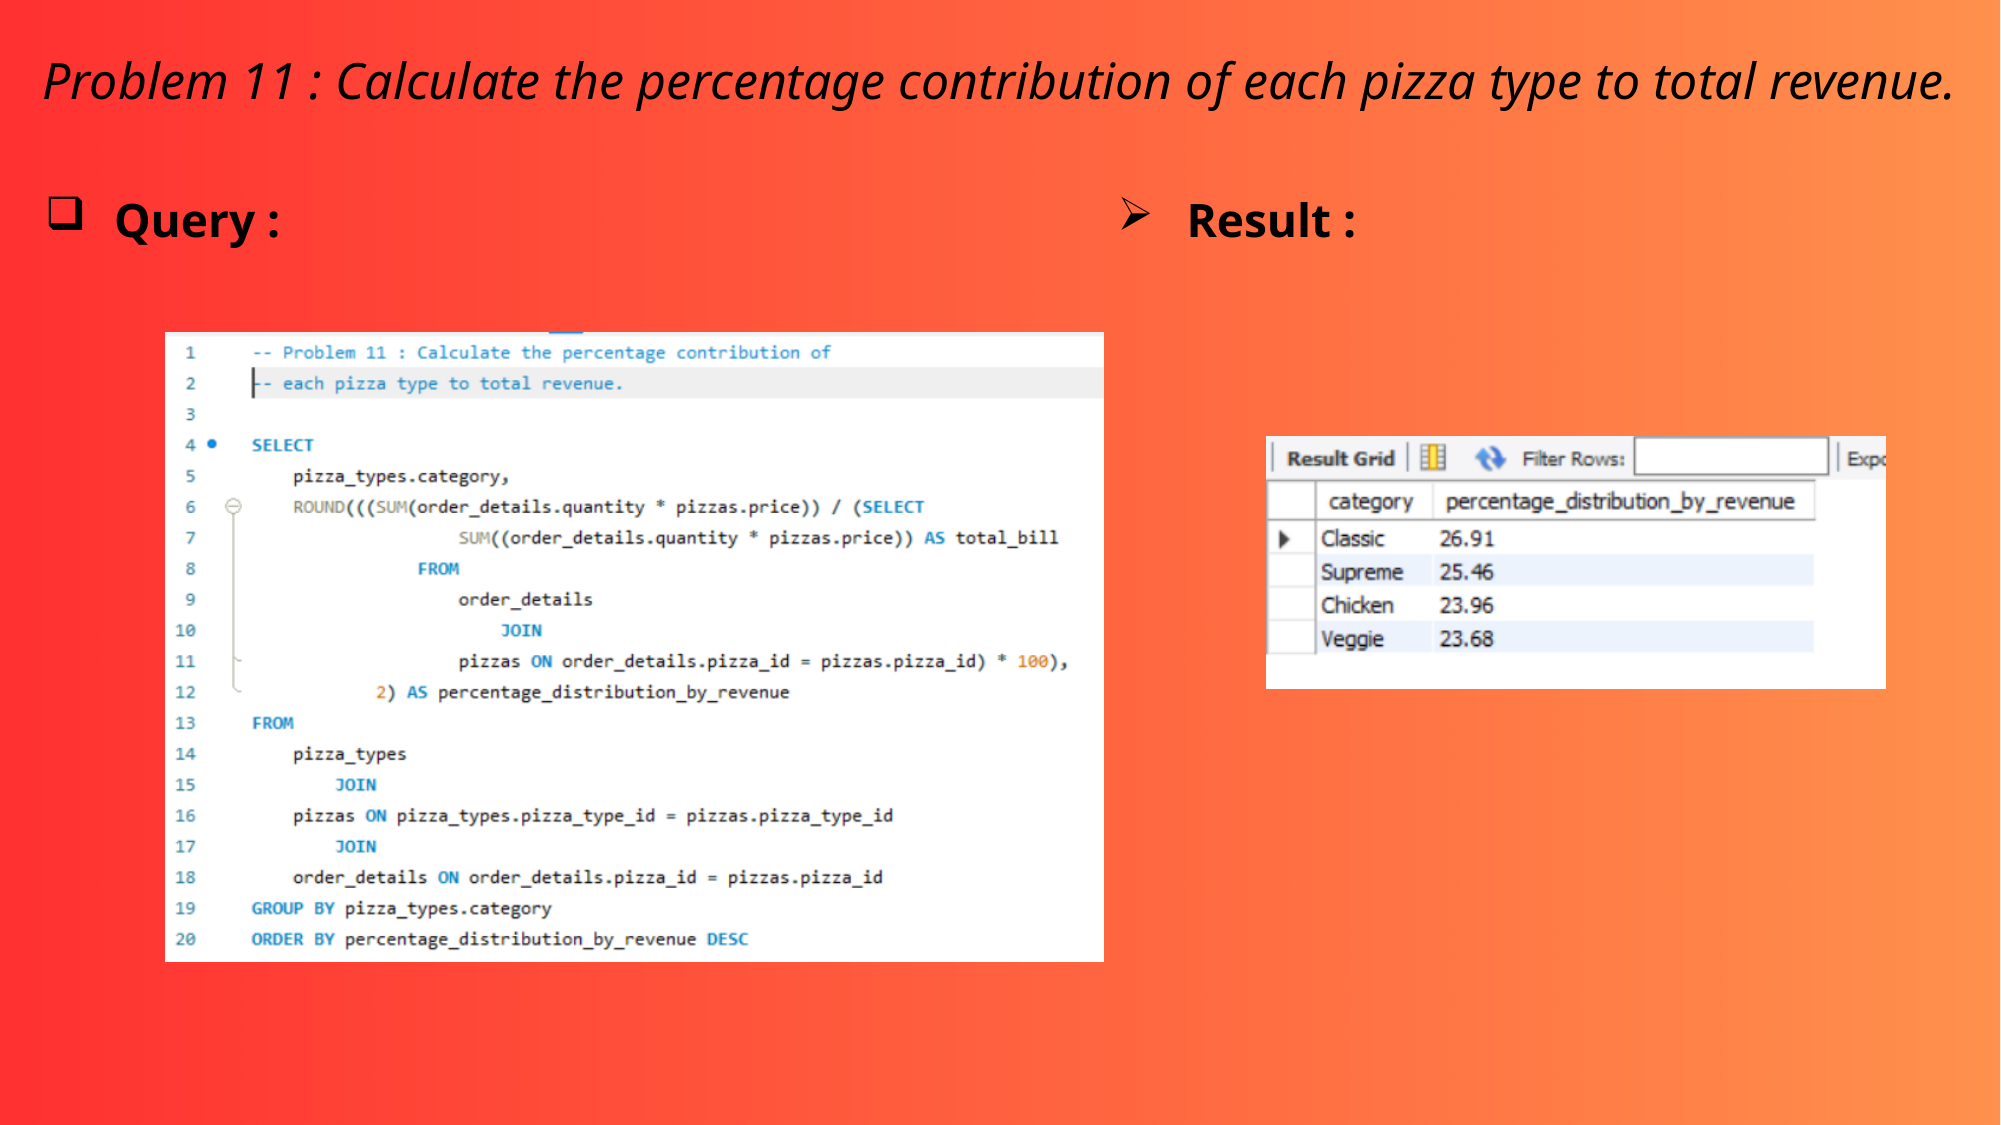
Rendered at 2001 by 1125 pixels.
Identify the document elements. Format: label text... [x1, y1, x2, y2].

text_box Result : [1102, 184, 1375, 261]
text_box Query : [30, 184, 303, 261]
picture [0, 0, 2001, 1125]
title Problem 11 : Calculate the percentage contribution of each pizza type to total revenue. [0, 32, 2000, 135]
